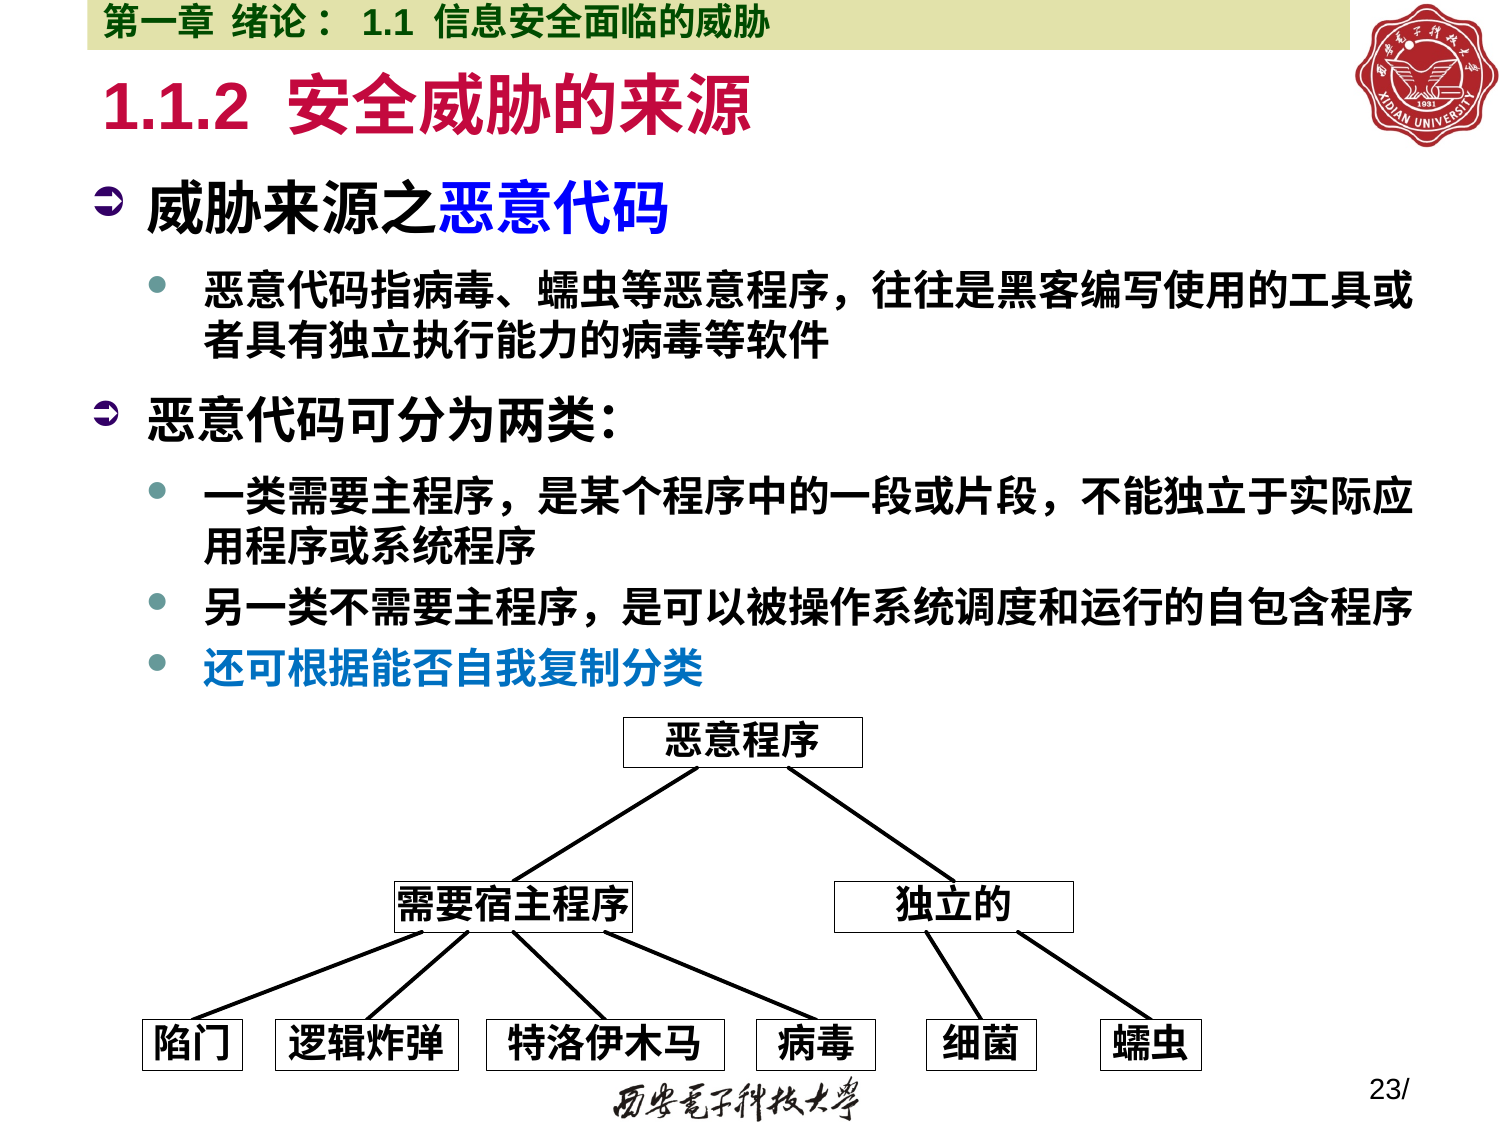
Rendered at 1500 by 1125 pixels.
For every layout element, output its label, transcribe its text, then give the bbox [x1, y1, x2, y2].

text_box 第一章 绪论 ：1.1 信息安全面临的威胁 [87, 0, 1350, 50]
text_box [137, 712, 1207, 1076]
picture [612, 1076, 863, 1125]
picture [1350, 0, 1500, 150]
list 威胁来源之恶意代码 恶意代码指病毒、蠕虫等恶意程序，往往是黑客编写使用的工具或者具有独立执行能力的病毒等软件 恶意代码可分为两类： 一类需要主程序，是某个程序中的一段或片段，不能独立于实际应用程序或系统程序 另一类不需要主程序，是可以被操作系统调度和运行的自包含程序 还可根据能否自我复制分类 [74, 149, 1451, 1063]
slide_number 23/ [1074, 1062, 1426, 1113]
title 1.1.2 安全威胁的来源 [87, 62, 1351, 149]
